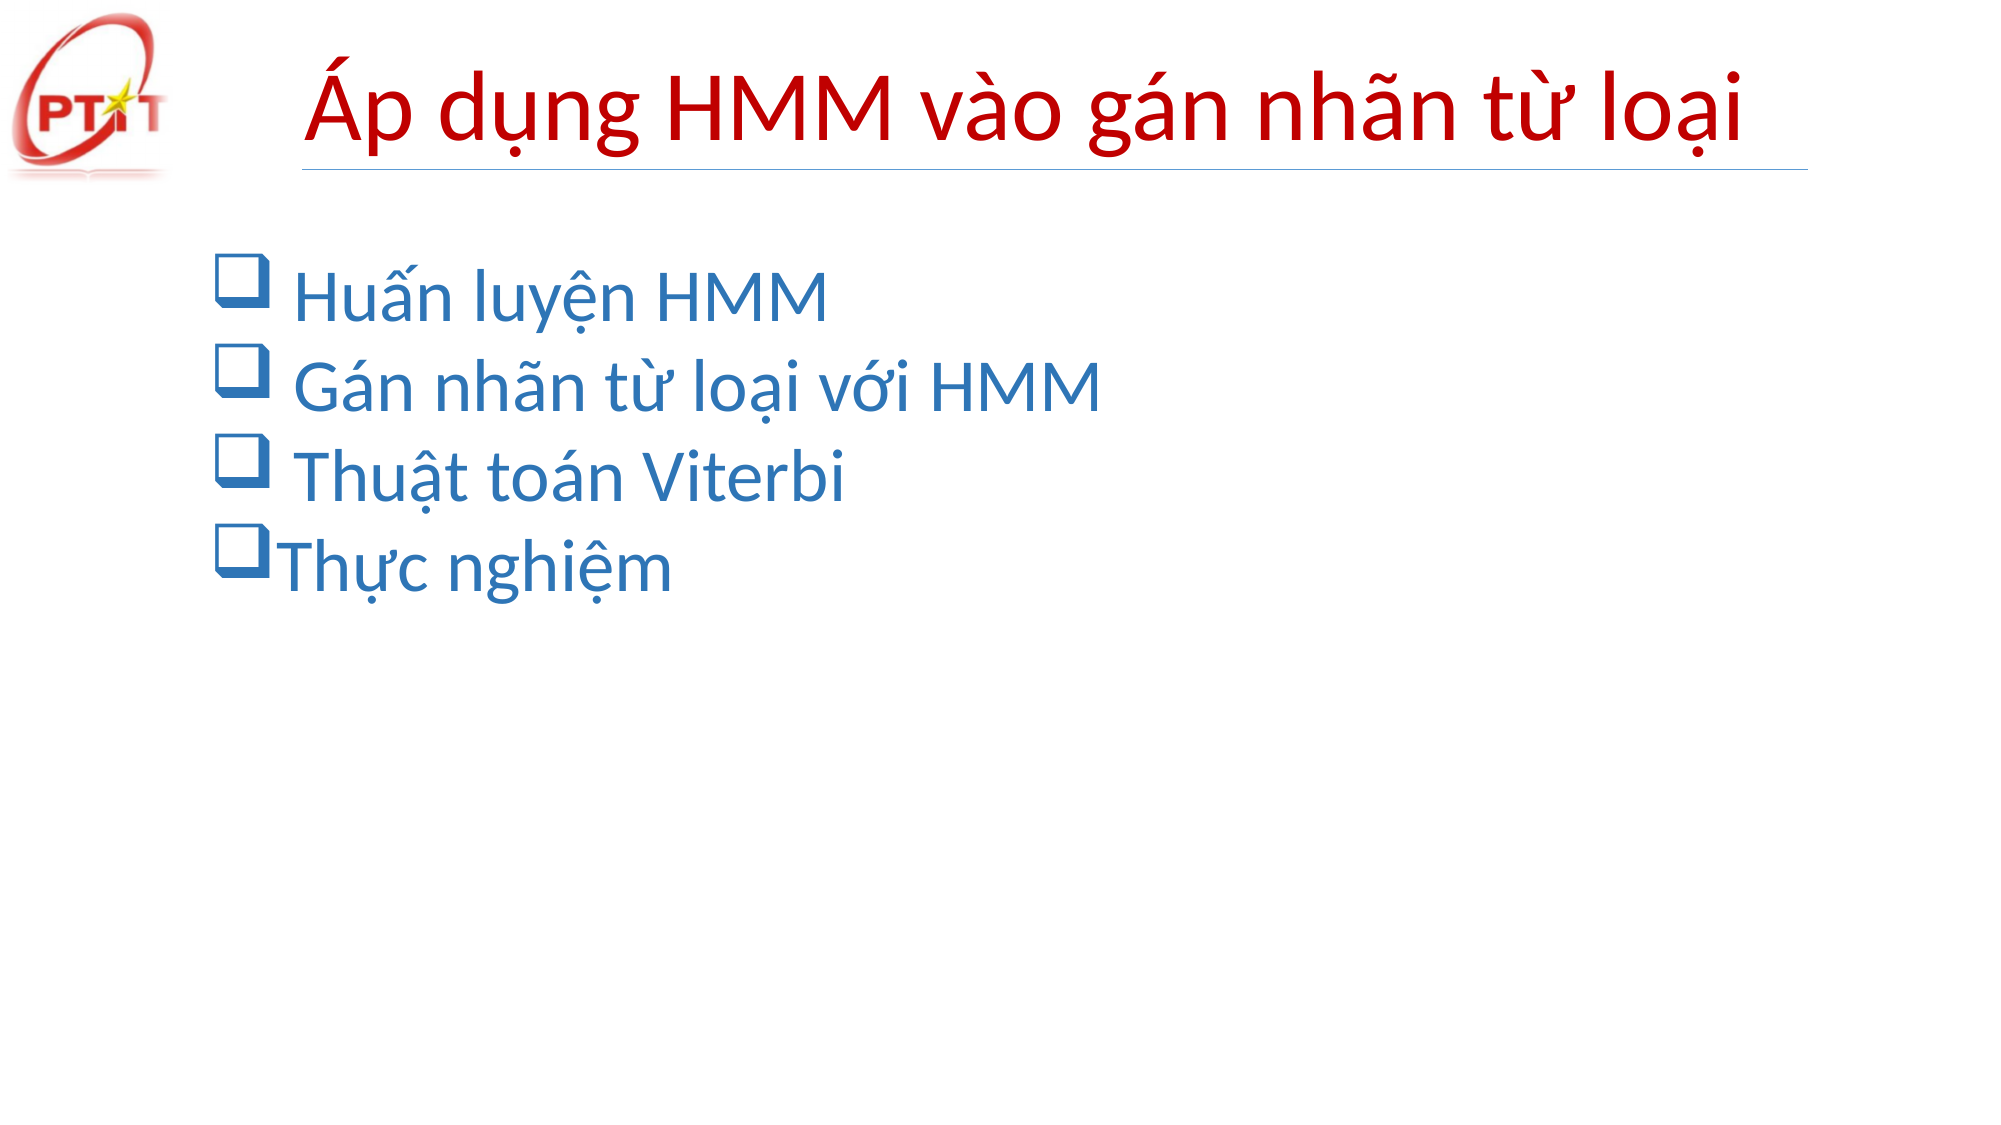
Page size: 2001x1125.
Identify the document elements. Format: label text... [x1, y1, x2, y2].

picture [0, 0, 174, 186]
text_box Áp dụng HMM vào gán nhãn từ loại [174, 33, 1910, 168]
text_box Huấn luyện HMM Gán nhãn từ loại với HMM Thuật toán Viterbi Thực nghiệm [194, 238, 1707, 614]
